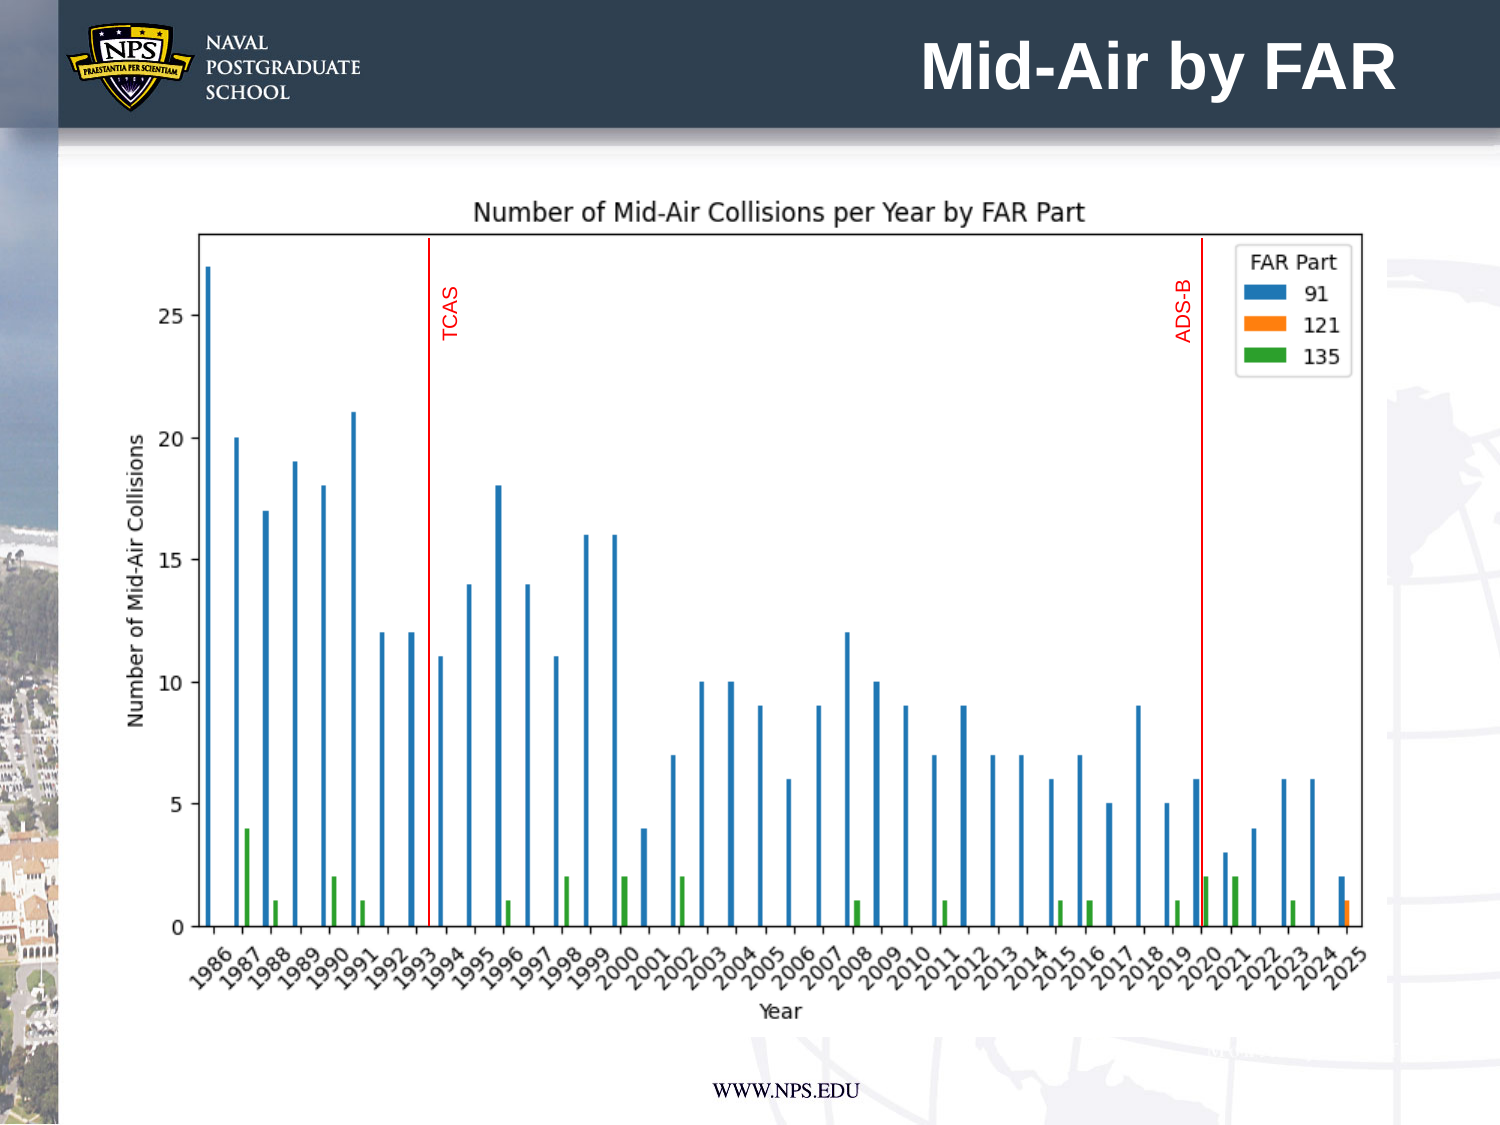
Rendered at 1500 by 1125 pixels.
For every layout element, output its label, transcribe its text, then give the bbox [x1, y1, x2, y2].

picture [0, 0, 1500, 1125]
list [113, 185, 1387, 1037]
title Mid-Air by FAR [262, 0, 1450, 125]
